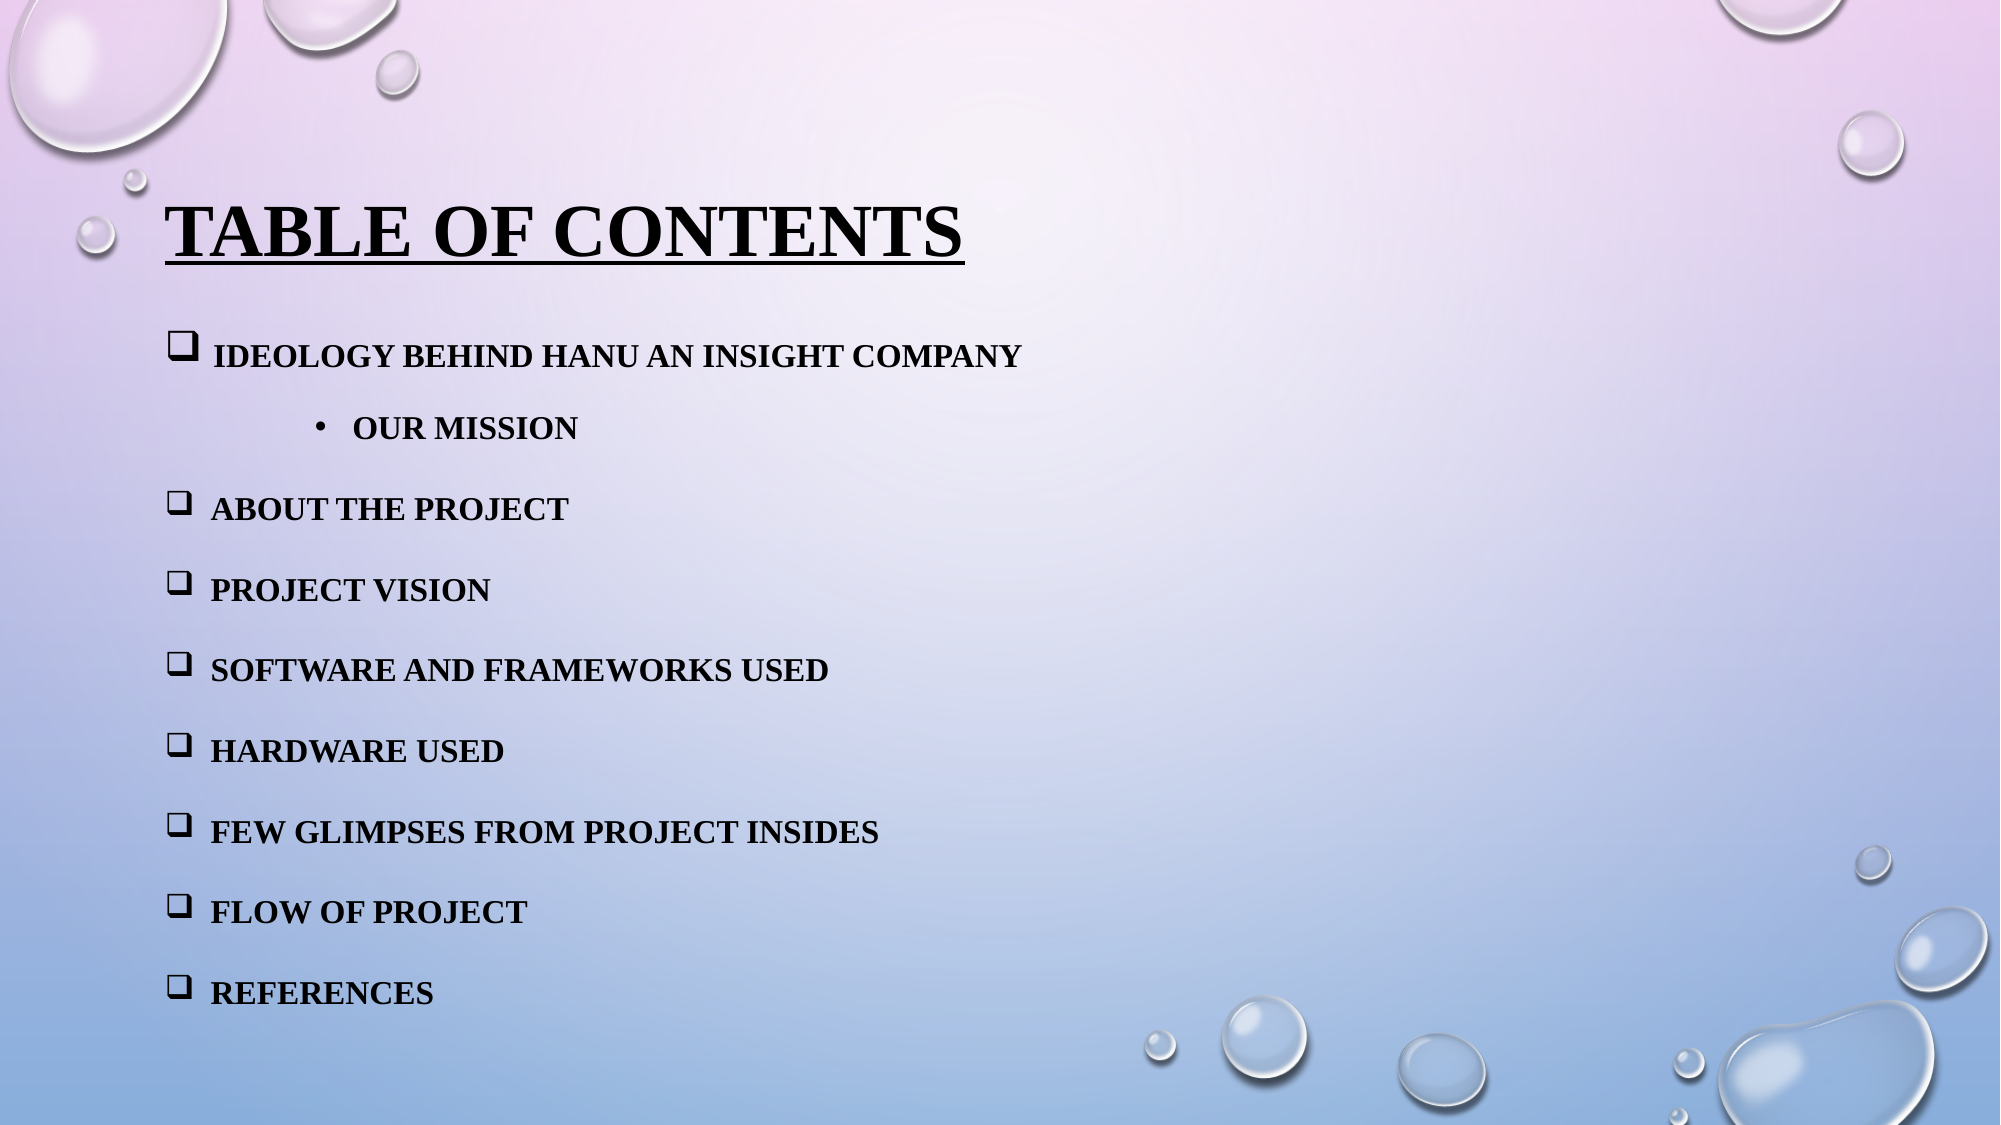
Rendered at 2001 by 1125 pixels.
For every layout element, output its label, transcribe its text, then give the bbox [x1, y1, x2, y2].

title Table of contents [149, 101, 1851, 364]
list Ideology behind hanu an insight company Our mission About the project Project vision Software and frameworks used Hardware used few glimpses from project insides flow of project references [149, 293, 1850, 1044]
picture [0, 0, 2000, 1125]
